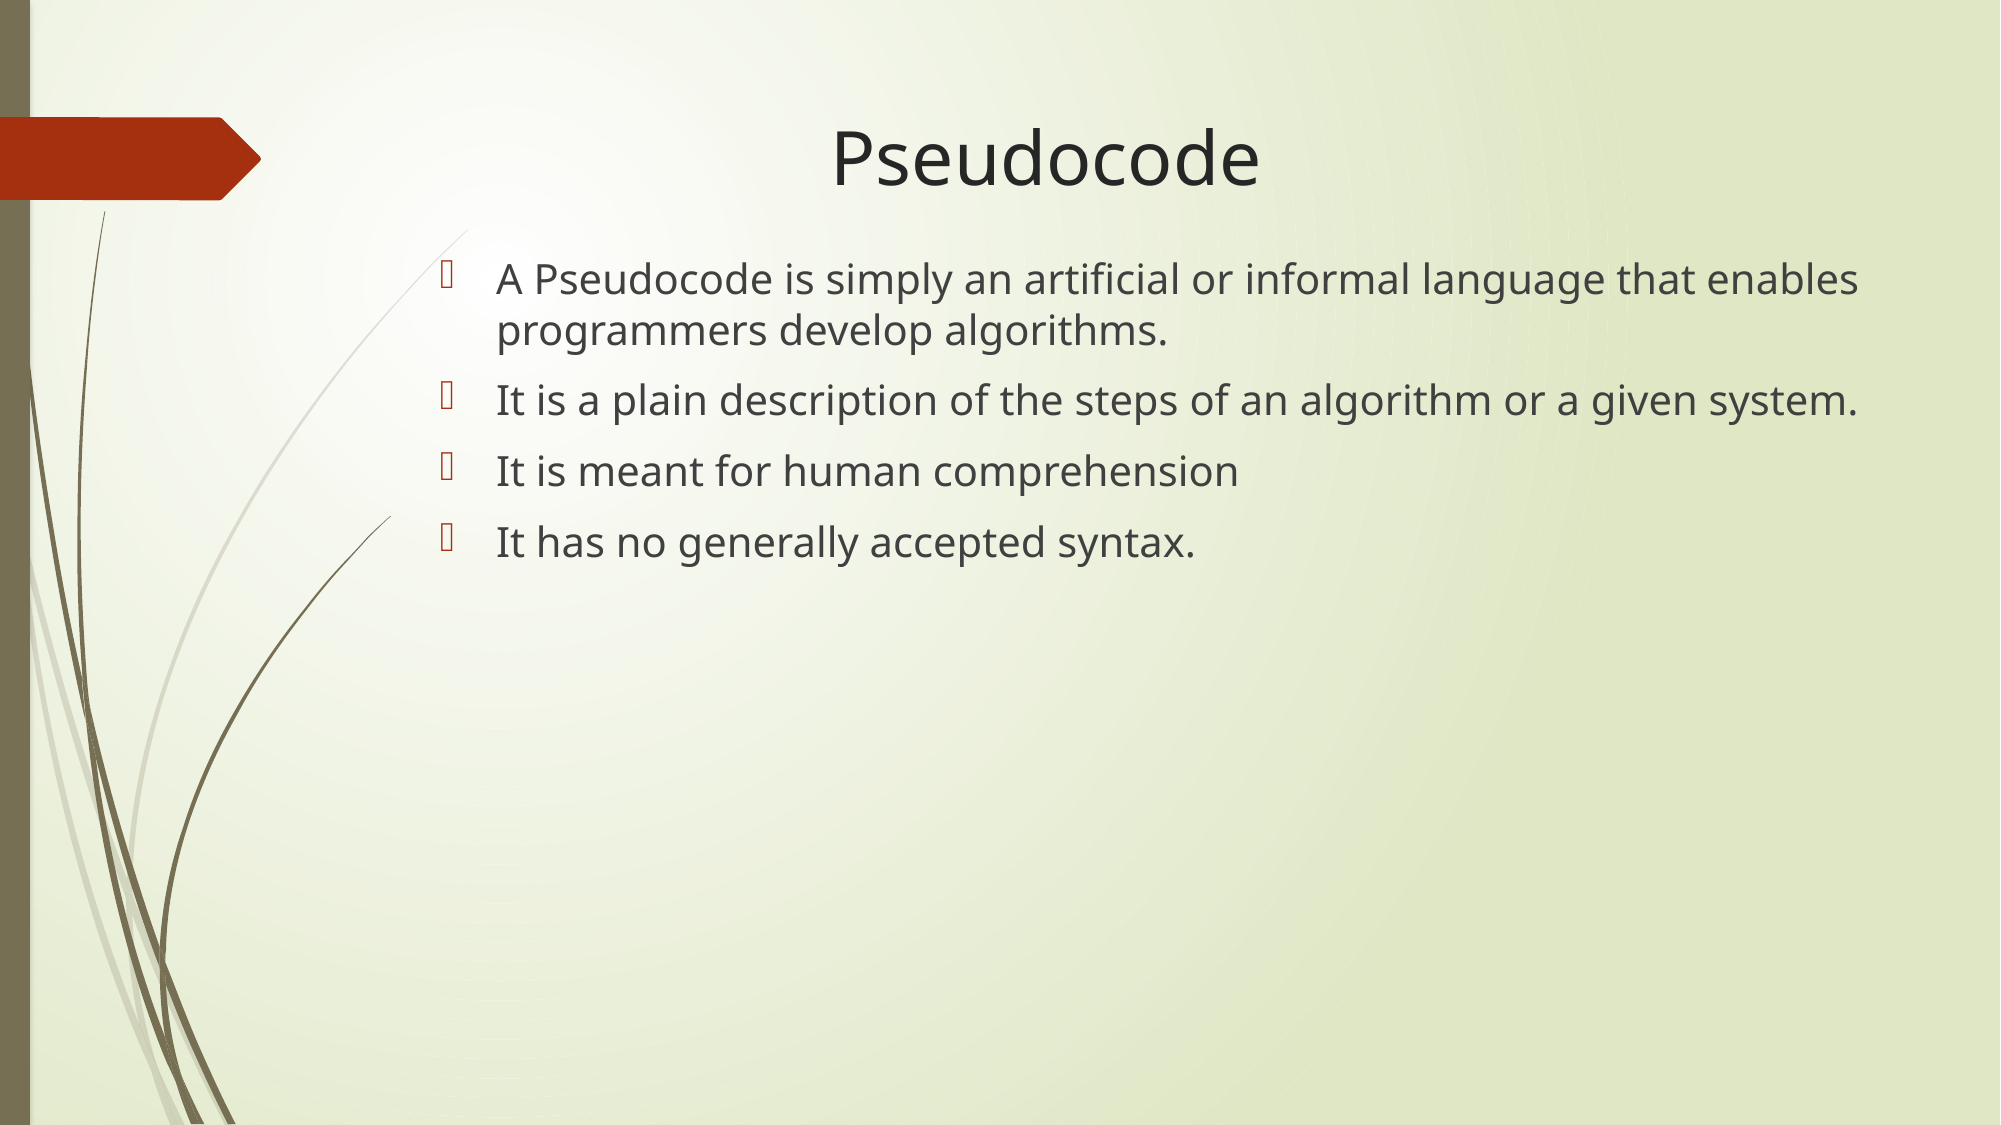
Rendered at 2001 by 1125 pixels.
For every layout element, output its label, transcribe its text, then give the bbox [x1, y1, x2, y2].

list A Pseudocode is simply an artificial or informal language that enables programmers develop algorithms. It is a plain description of the steps of an algorithm or a given system. It is meant for human comprehension It has no generally accepted syntax. [424, 245, 1888, 970]
title Pseudocode [425, 102, 1888, 245]
